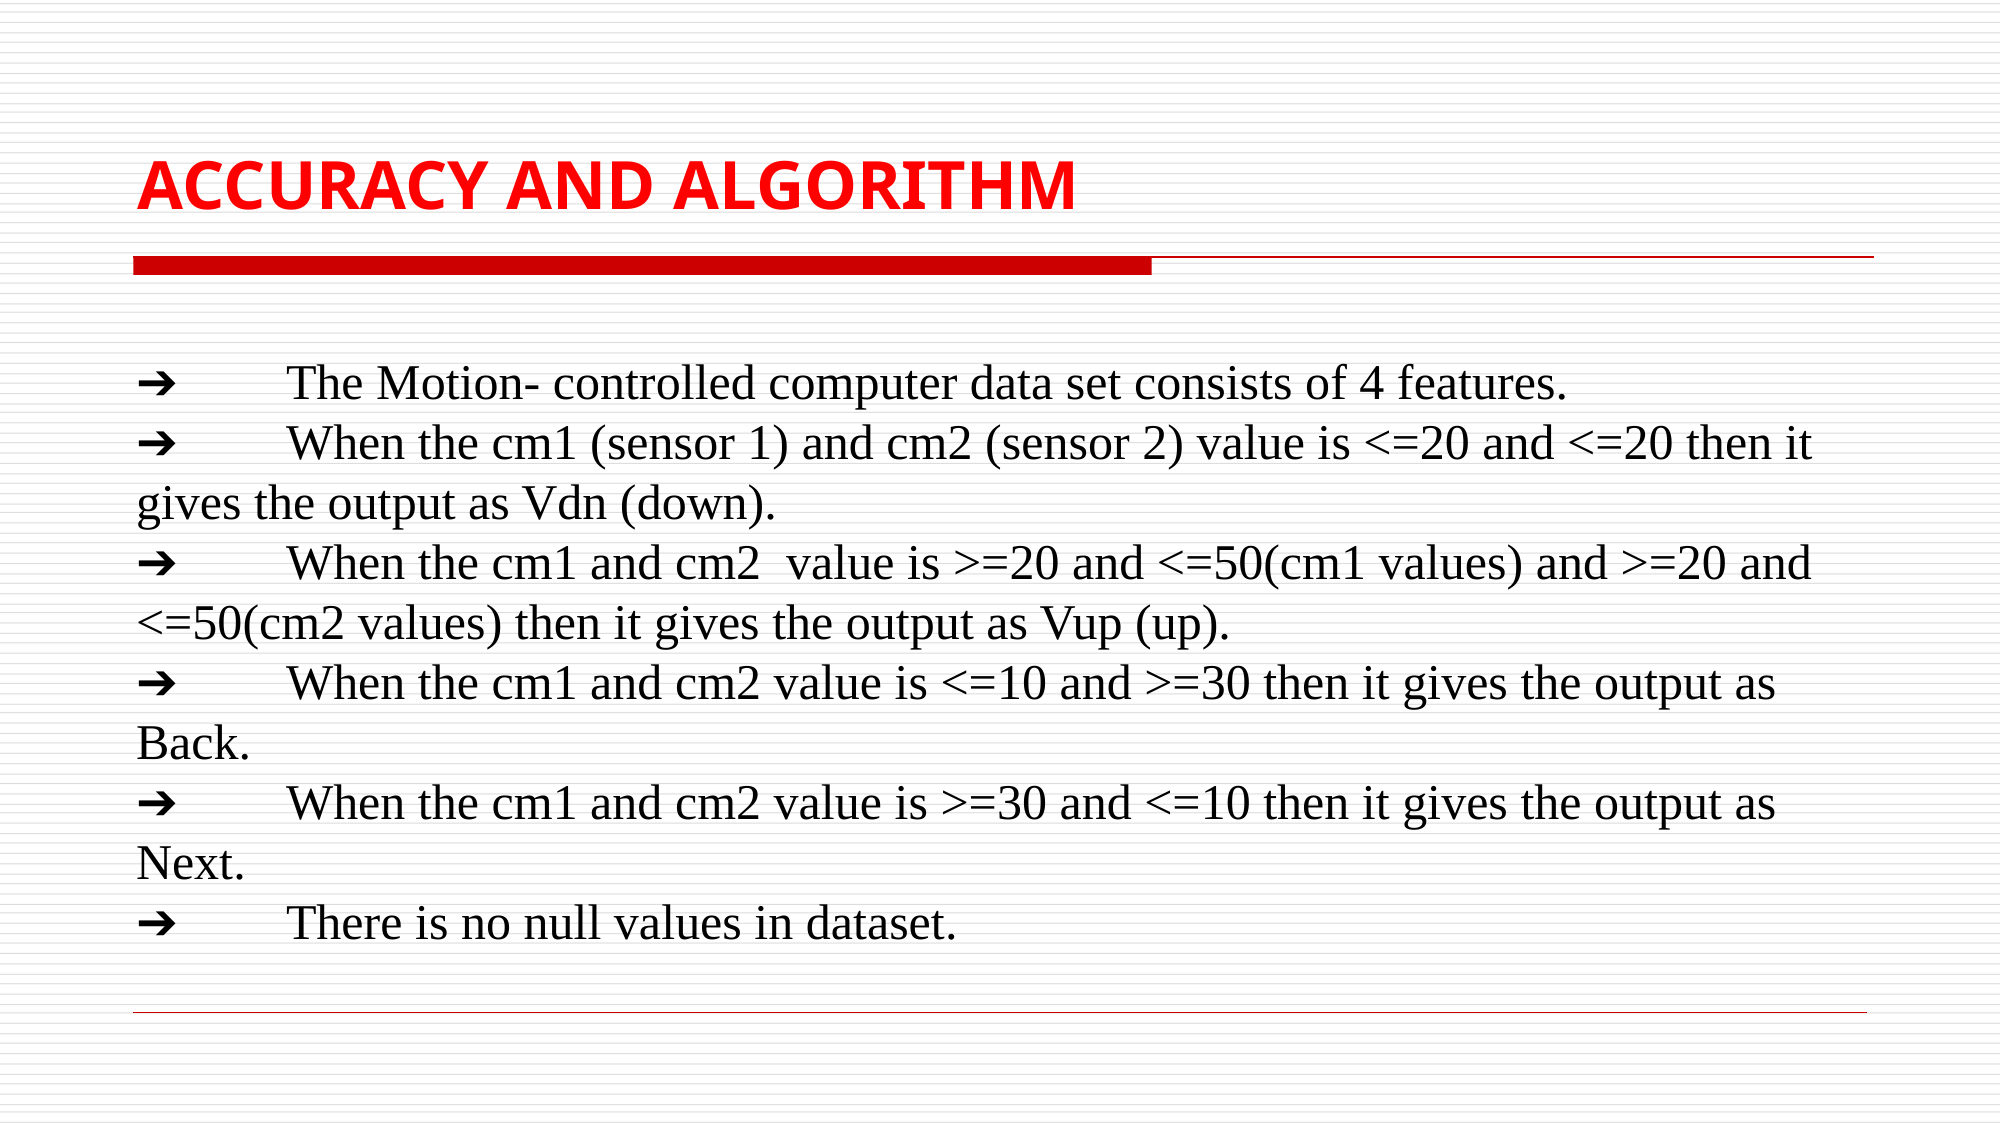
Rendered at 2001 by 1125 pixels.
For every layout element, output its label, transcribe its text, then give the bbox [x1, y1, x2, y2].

list ➔ The Motion- controlled computer data set consists of 4 features. ➔ When the cm1 (sensor 1) and cm2 (sensor 2) value is <=20 and <=20 then it gives the output as Vdn (down). ➔ When the cm1 and cm2 value is >=20 and <=50(cm1 values) and >=20 and <=50(cm2 values) then it gives the output as Vup (up). ➔ When the cm1 and cm2 value is <=10 and >=30 then it gives the output as Back. ➔ When the cm1 and cm2 value is >=30 and <=10 then it gives the output as Next. ➔ There is no null values in dataset. [135, 289, 1862, 1017]
title ACCURACY AND ALGORITHM [137, 142, 1863, 224]
picture [0, 0, 2000, 1125]
